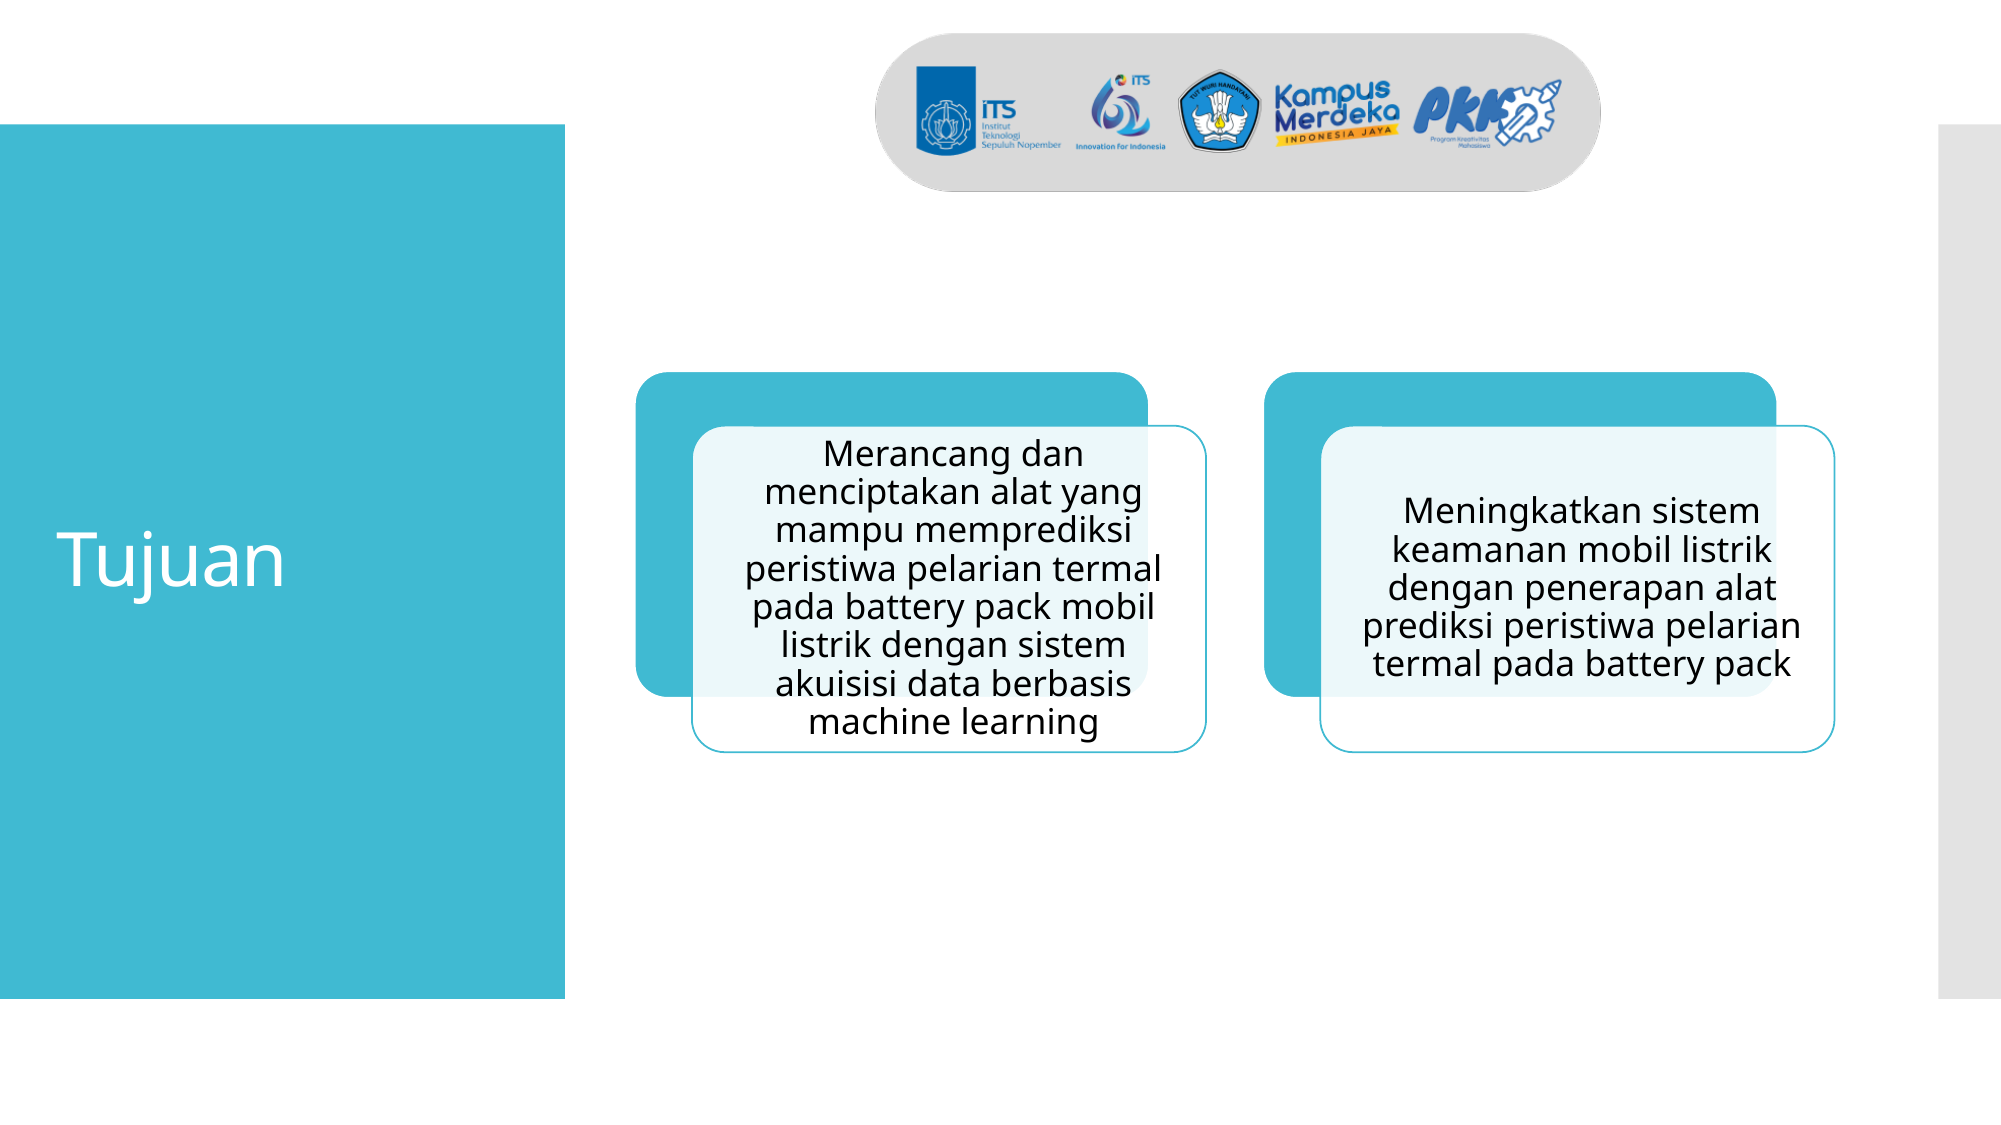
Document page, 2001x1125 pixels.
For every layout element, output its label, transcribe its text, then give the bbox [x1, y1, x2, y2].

picture [838, 0, 1632, 217]
title Tujuan [41, 184, 525, 940]
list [634, 141, 1835, 982]
